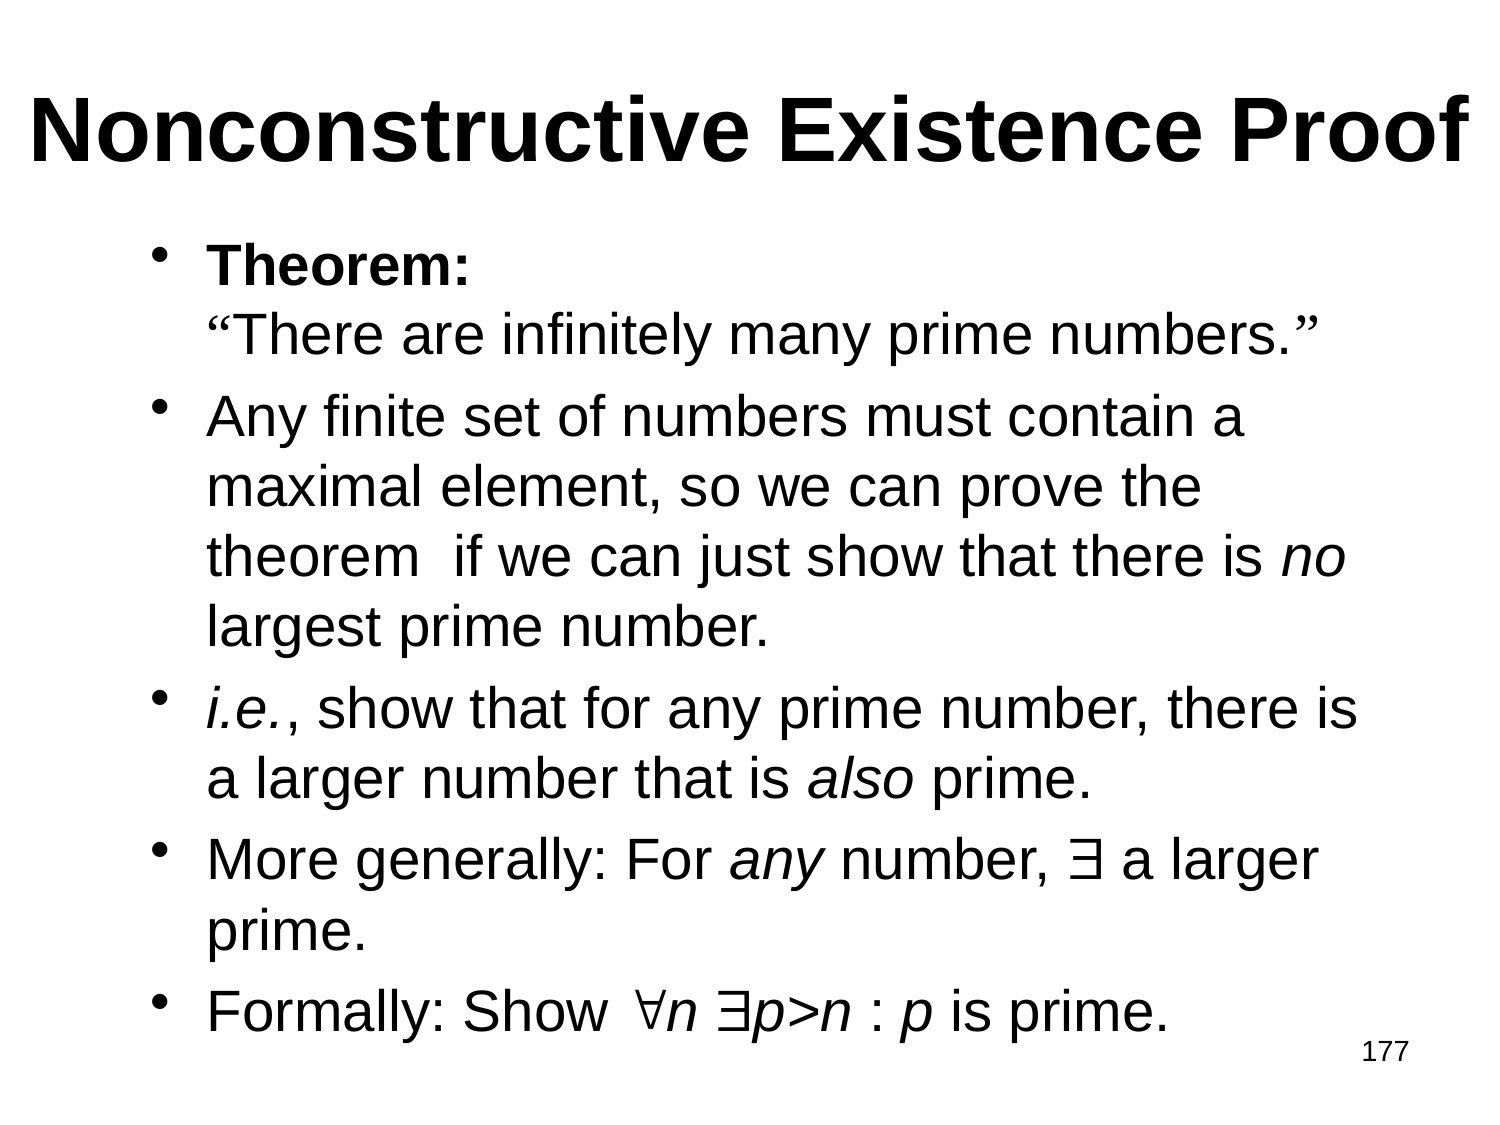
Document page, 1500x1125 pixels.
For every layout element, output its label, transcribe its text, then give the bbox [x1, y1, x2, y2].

list Theorem: “There are infinitely many prime numbers.” Any finite set of numbers must contain a maximal element, so we can prove the theorem if we can just show that there is no largest prime number. i.e., show that for any prime number, there is a larger number that is also prime. More generally: For any number,  a larger prime. Formally: Show n p>n : p is prime. [135, 219, 1411, 1070]
slide_number 177 [1074, 1024, 1425, 1103]
title Nonconstructive Existence Proof [0, 31, 1500, 219]
